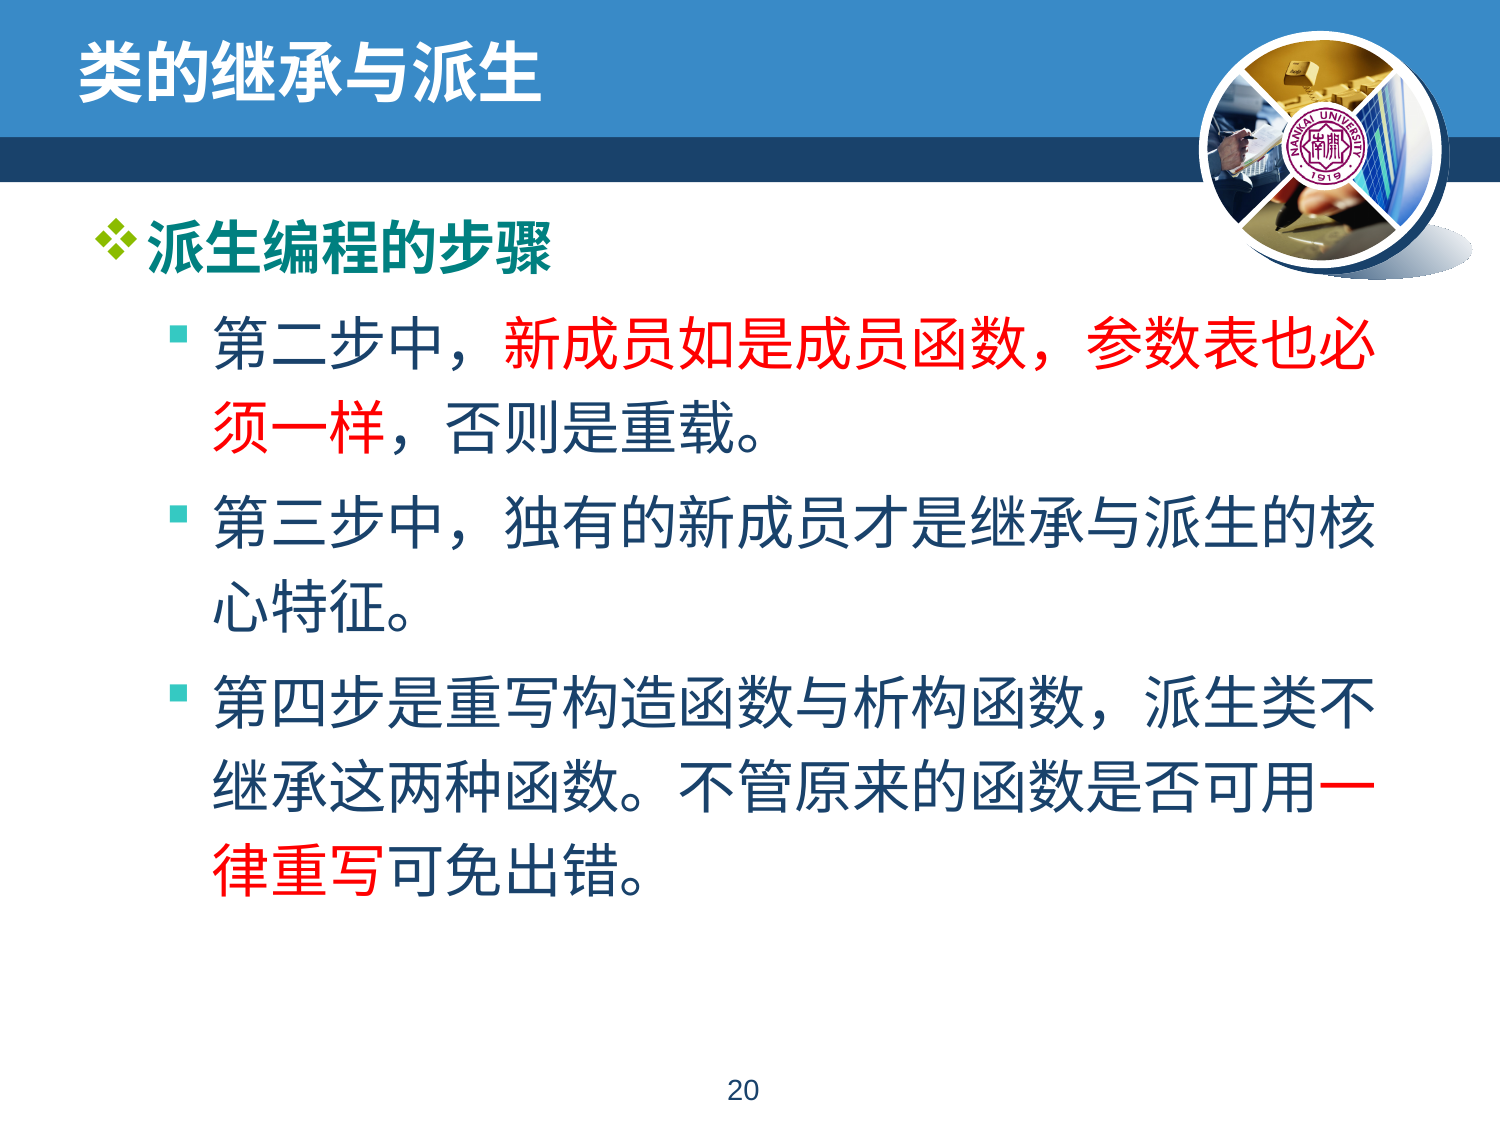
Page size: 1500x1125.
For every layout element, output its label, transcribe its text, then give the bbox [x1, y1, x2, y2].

slide_number 19 [607, 1063, 879, 1112]
picture [1207, 40, 1433, 203]
title 类的继承与派生 [62, 24, 1275, 118]
list 派生编程的步骤 第二步中，新成员如是成员函数，参数表也必须一样，否则是重载。 第三步中，独有的新成员才是继承与派生的核心特征。 第四步是重写构造函数与析构函数，派生类不继承这两种函数。不管原来的函数是否可用一律重写可免出错。 [75, 203, 1425, 1065]
